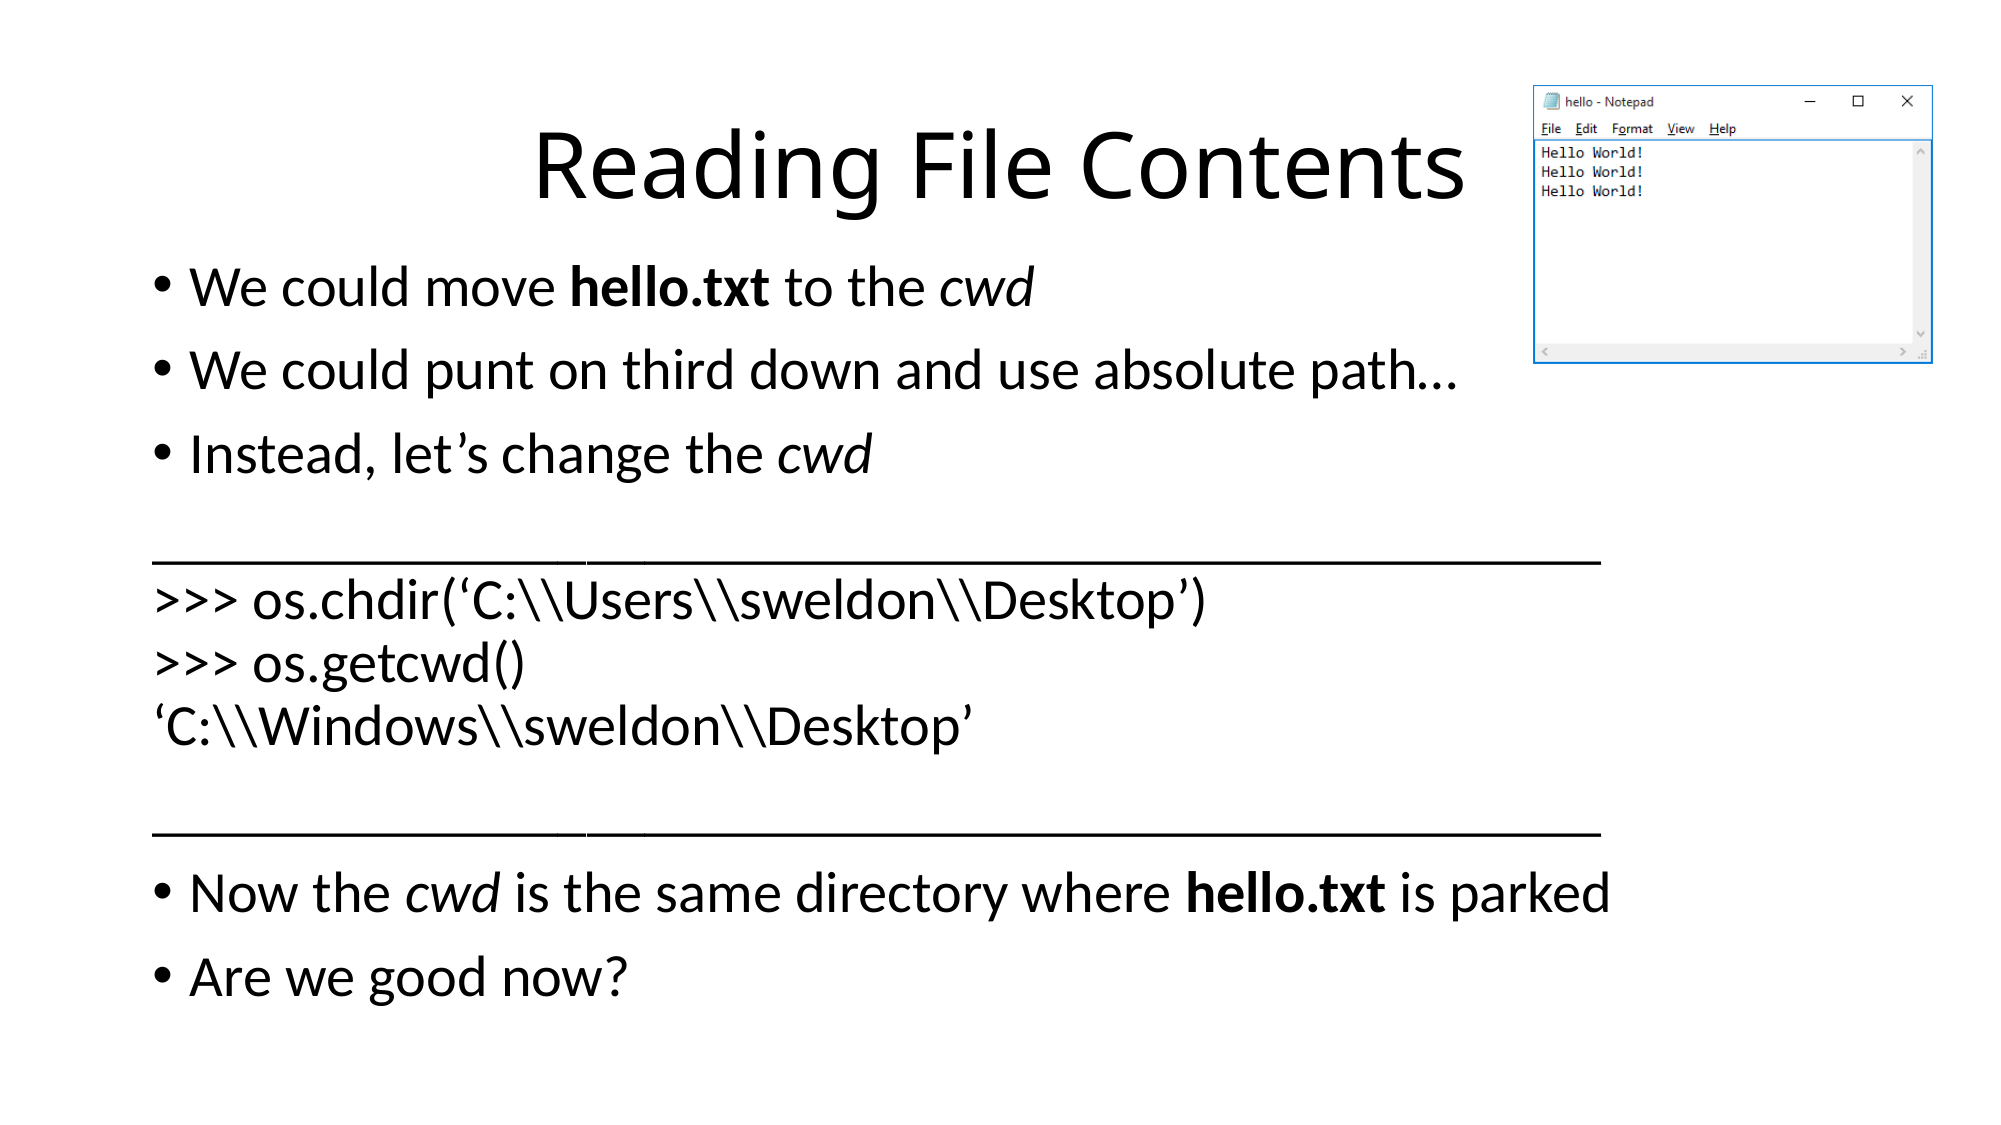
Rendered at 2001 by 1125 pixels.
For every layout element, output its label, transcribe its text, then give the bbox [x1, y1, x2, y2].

list We could move hello.txt to the cwd We could punt on third down and use absolute path… Instead, let’s change the cwd __________________________________________________ >>> os.chdir(‘C:\\Users\\sweldon\\Desktop’) >>> os.getcwd() ‘C:\\Windows\\sweldon\\Desktop’ __________________________________________________ Now the cwd is the same directory where hello.txt is parked Are we good now? [137, 248, 1863, 1089]
title Reading File Contents [1159, 59, 1863, 248]
picture [1533, 85, 1933, 364]
text_box [25, 0, 1159, 443]
